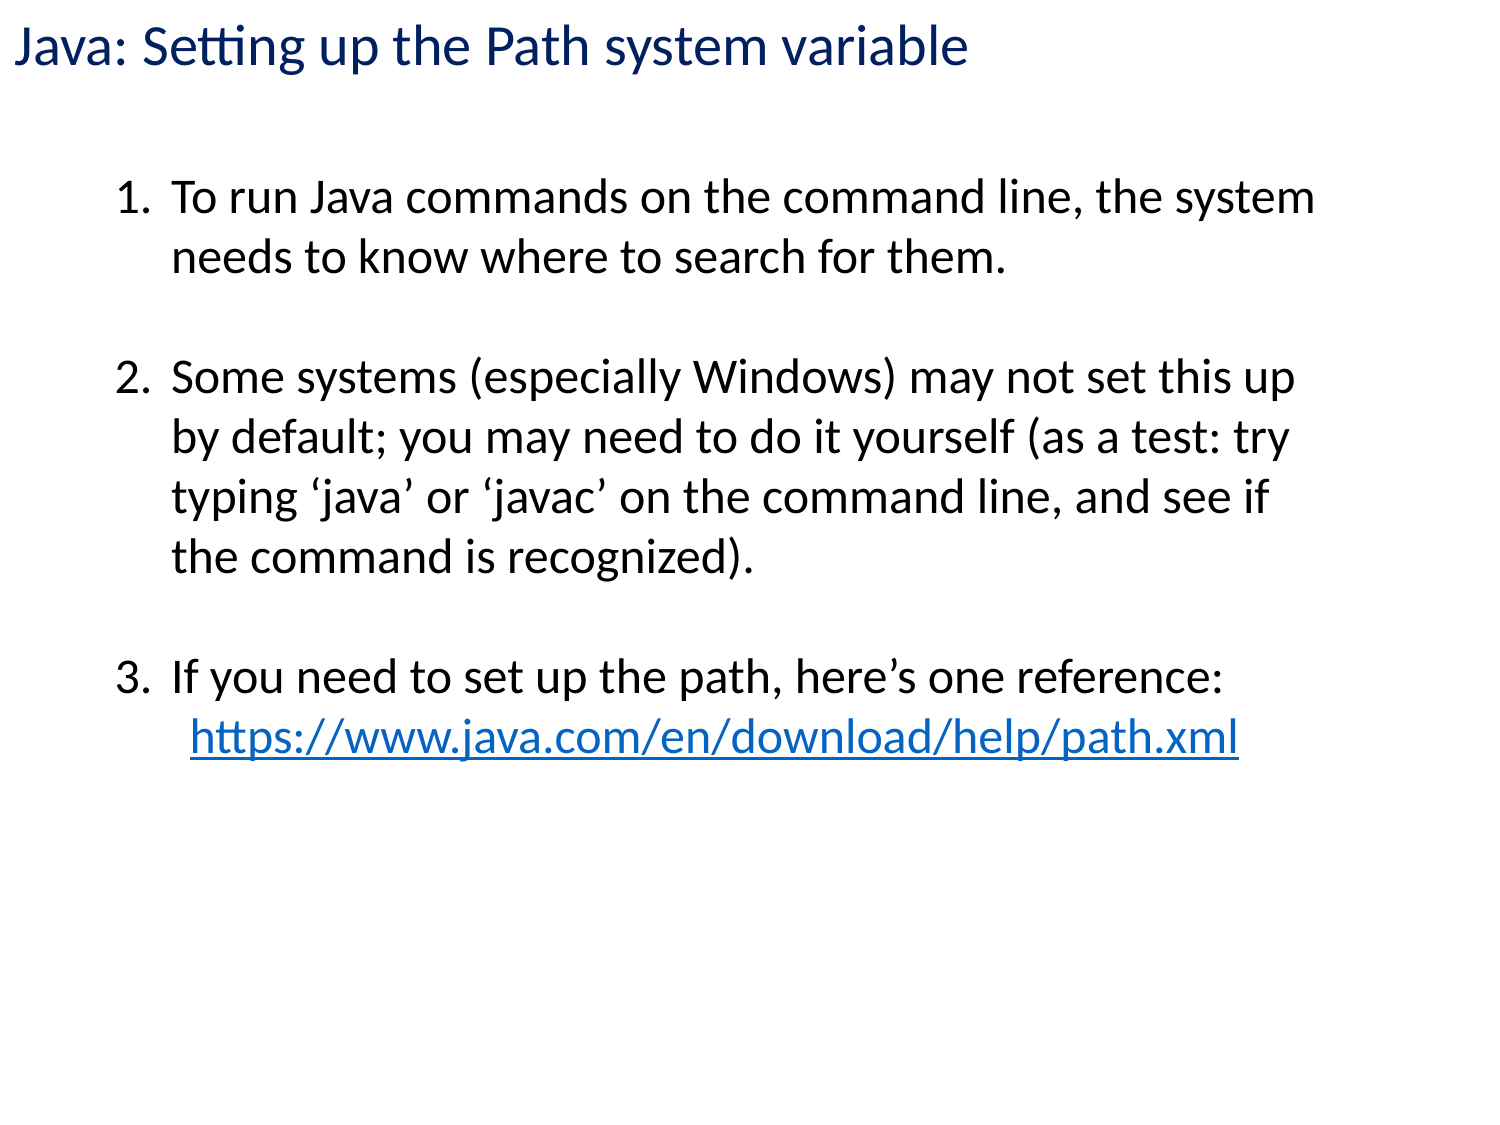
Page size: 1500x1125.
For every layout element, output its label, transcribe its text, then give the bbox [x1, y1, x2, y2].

text_box Java: Setting up the Path system variable [0, 0, 1335, 85]
text_box To run Java commands on the command line, the system needs to know where to search for them. Some systems (especially Windows) may not set this up by default; you may need to do it yourself (as a test: try typing ‘java’ or ‘javac’ on the command line, and see if the command is recognized). If you need to set up the path, here’s one reference: https://www.java.com/en/download/help/path.xml [24, 156, 1335, 831]
